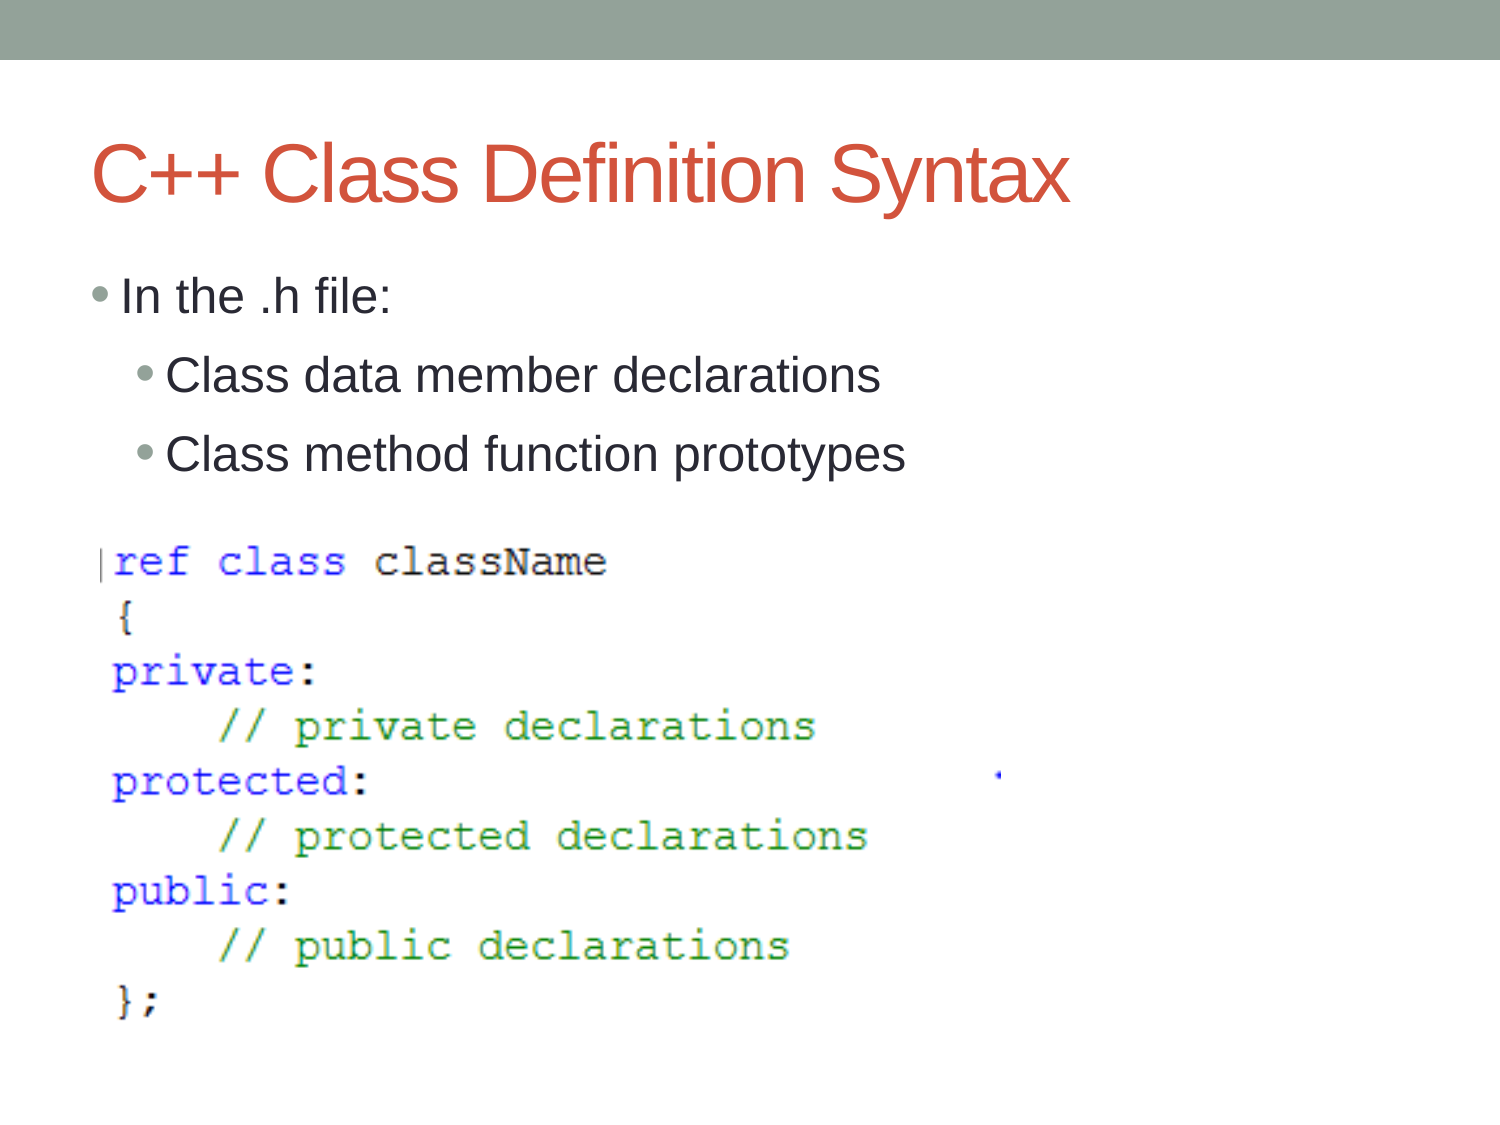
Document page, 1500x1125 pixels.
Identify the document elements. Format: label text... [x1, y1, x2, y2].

picture [100, 531, 1002, 1083]
list In the .h file: Class data member declarations Class method function prototypes [75, 262, 1425, 1063]
title C++ Class Definition Syntax [75, 87, 1425, 250]
